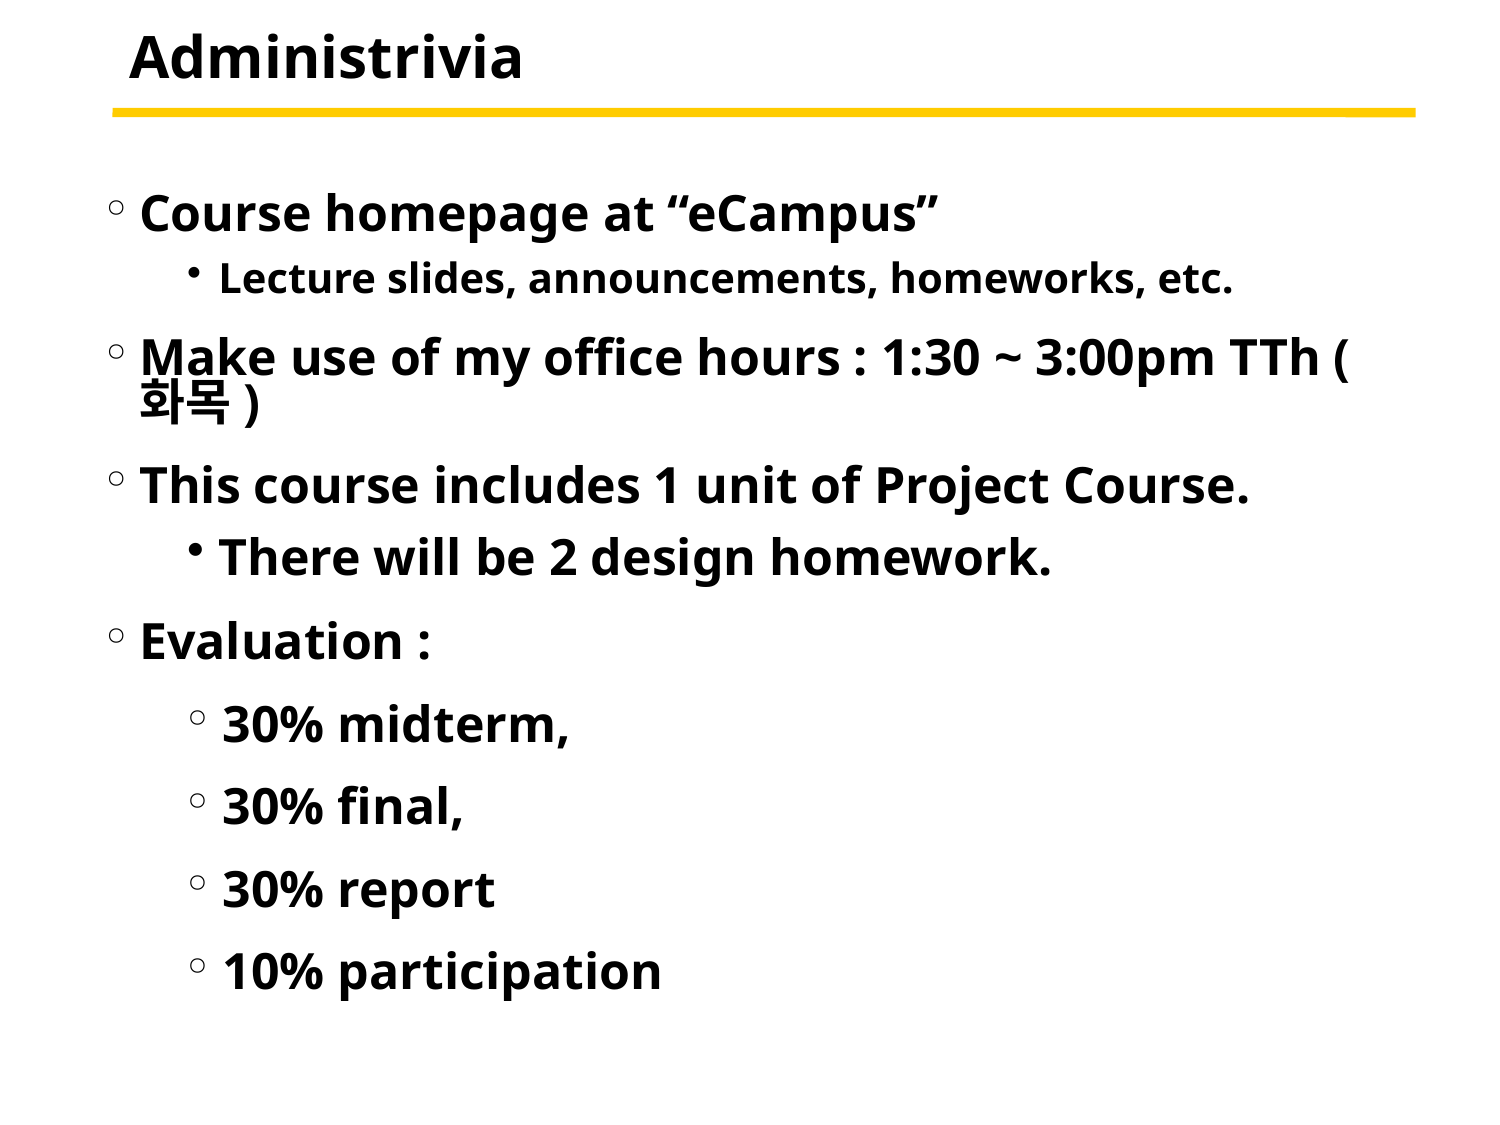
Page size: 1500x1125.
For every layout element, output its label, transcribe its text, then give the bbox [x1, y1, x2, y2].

title Administrivia [124, 24, 651, 105]
list Course homepage at “eCampus” Lecture slides, announcements, homeworks, etc. Make use of my office hours : 1:30 ~ 3:00pm TTh (화목) This course includes 1 unit of Project Course. There will be 2 design homework. Evaluation : 30% midterm, 30% final, 30% report 10% participation [101, 191, 1428, 1097]
